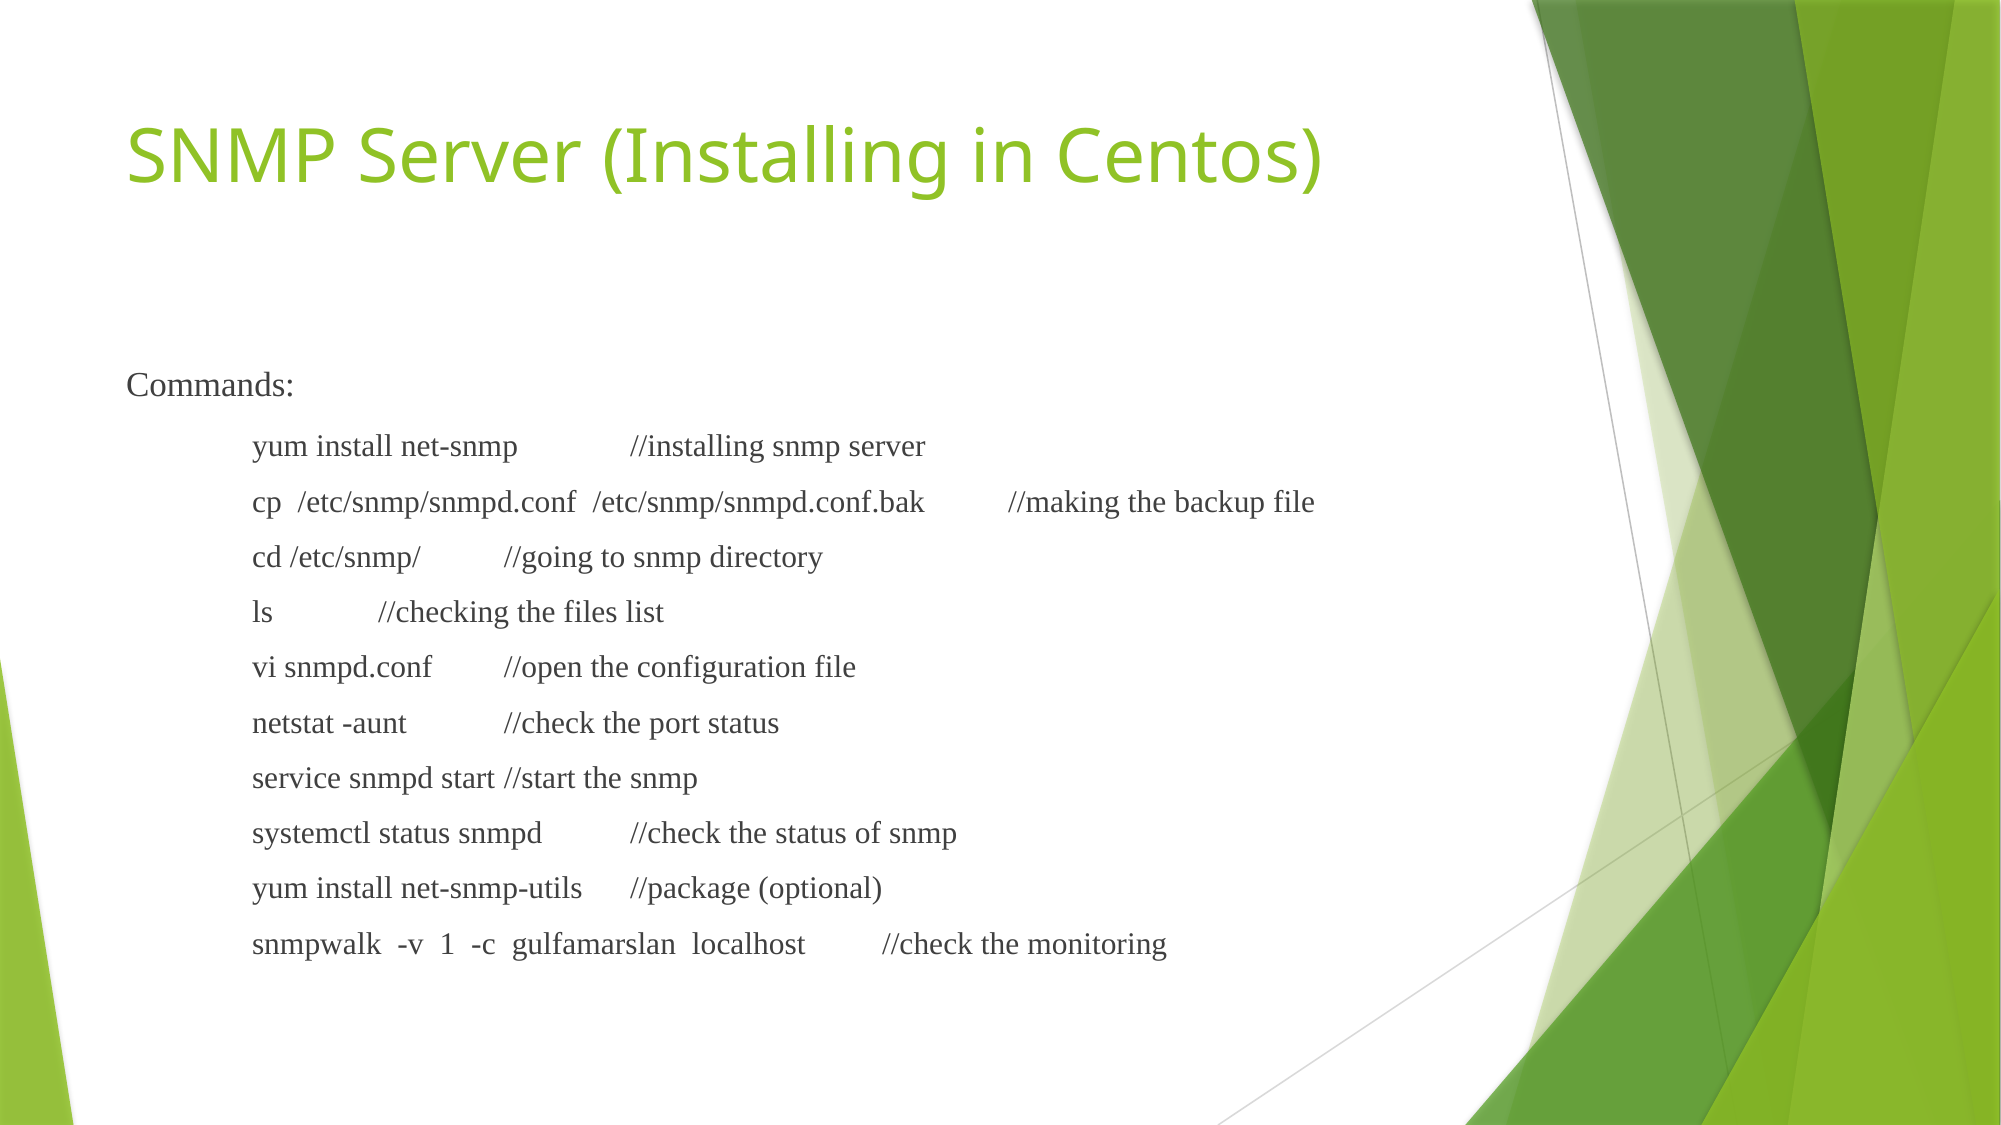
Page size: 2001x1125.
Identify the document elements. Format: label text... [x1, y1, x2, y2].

list Commands: yum install net-snmp //installing snmp server cp /etc/snmp/snmpd.conf /etc/snmp/snmpd.conf.bak //making the backup file cd /etc/snmp/ //going to snmp directory ls //checking the files list vi snmpd.conf //open the configuration file netstat -aunt //check the port status service snmpd start //start the snmp systemctl status snmpd //check the status of snmp yum install net-snmp-utils //package (optional) snmpwalk -v 1 -c gulfamarslan localhost //check the monitoring [111, 354, 1522, 992]
title SNMP Server (Installing in Centos) [111, 99, 1522, 317]
